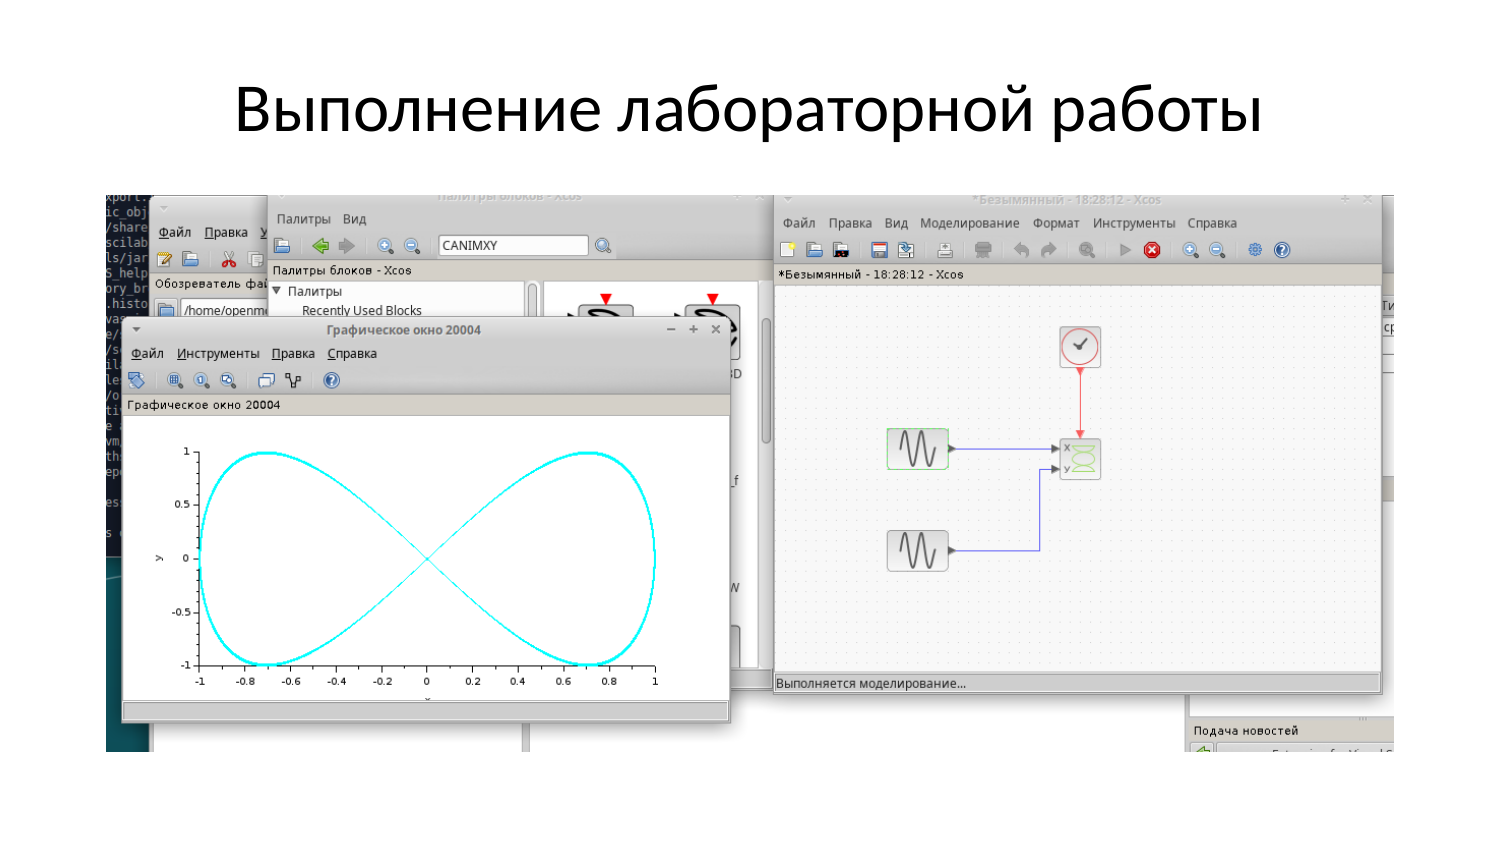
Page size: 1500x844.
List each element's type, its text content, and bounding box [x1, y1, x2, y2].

picture [105, 195, 1394, 753]
title Выполнение лабораторной работы [75, 33, 1425, 175]
